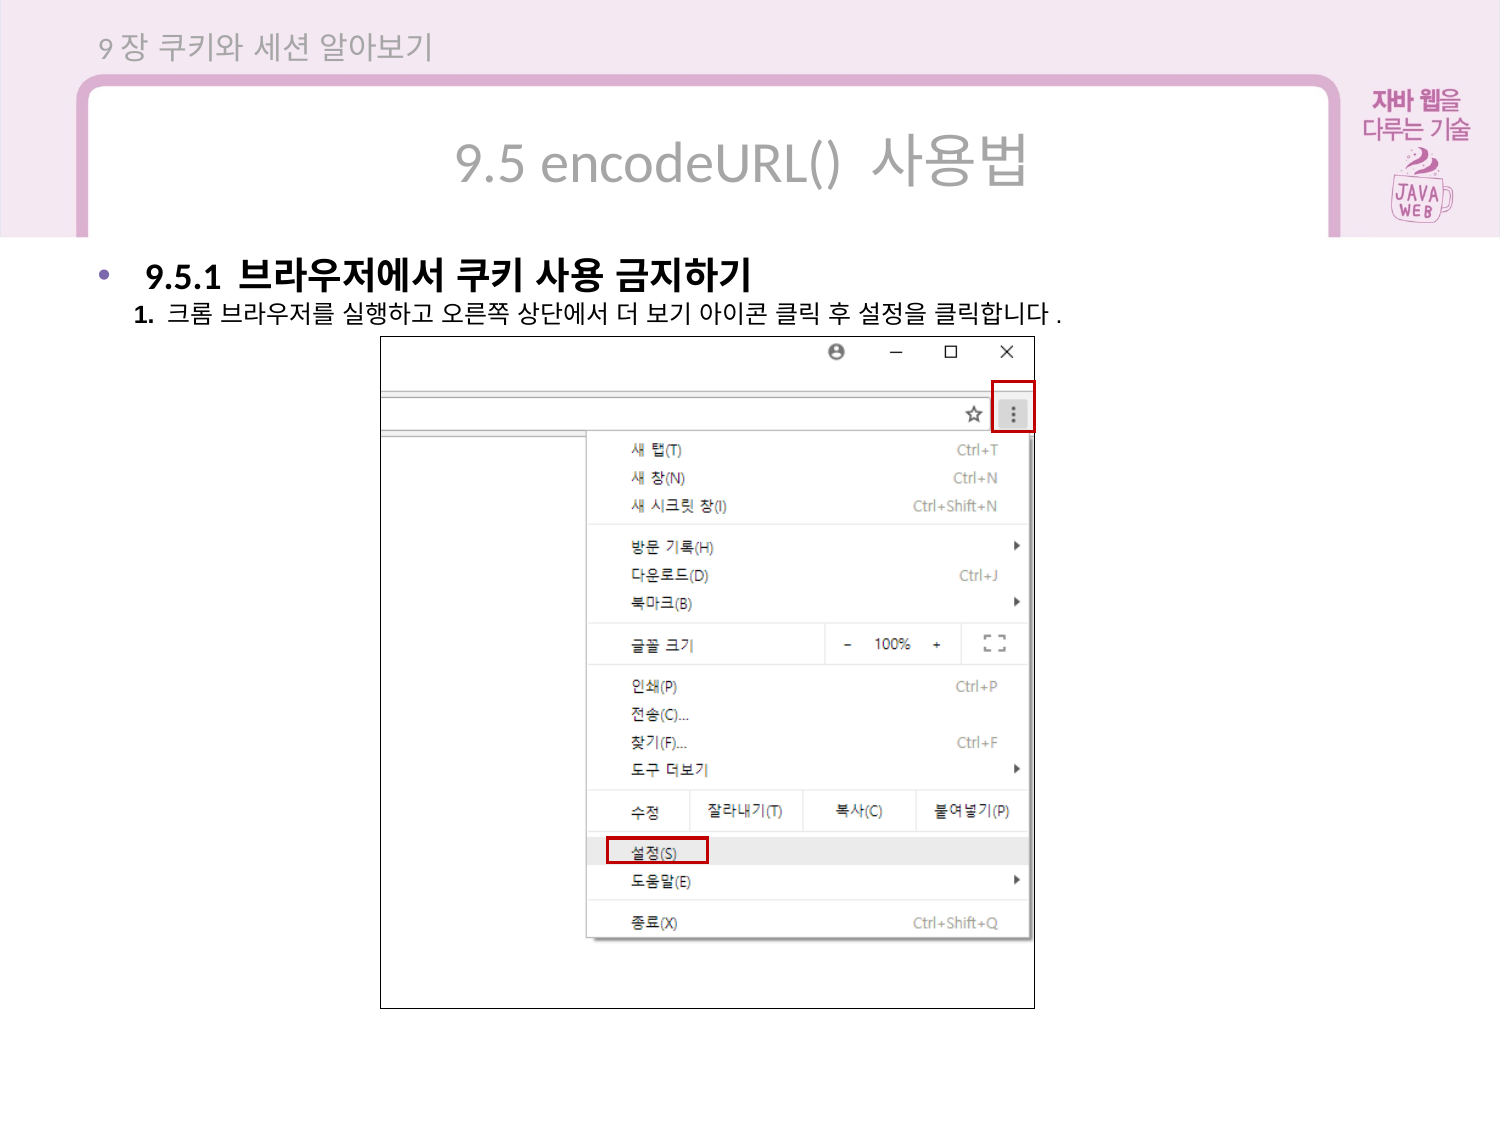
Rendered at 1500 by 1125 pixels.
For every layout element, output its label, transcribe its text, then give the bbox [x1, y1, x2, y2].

text_box 9.5 encodeURL() 사용법 [217, 117, 1268, 202]
text_box 9.5.1 브라우저에서 쿠키 사용 금지하기 [82, 222, 1402, 305]
text_box 1. 크롬 브라우저를 실행하고 오른쪽 상단에서 더 보기 아이콘 클릭 후 설정을 클릭합니다. [118, 291, 1432, 336]
text_box 9장 쿠키와 세션 알아보기 [82, 0, 1133, 74]
picture [0, 0, 1500, 1125]
